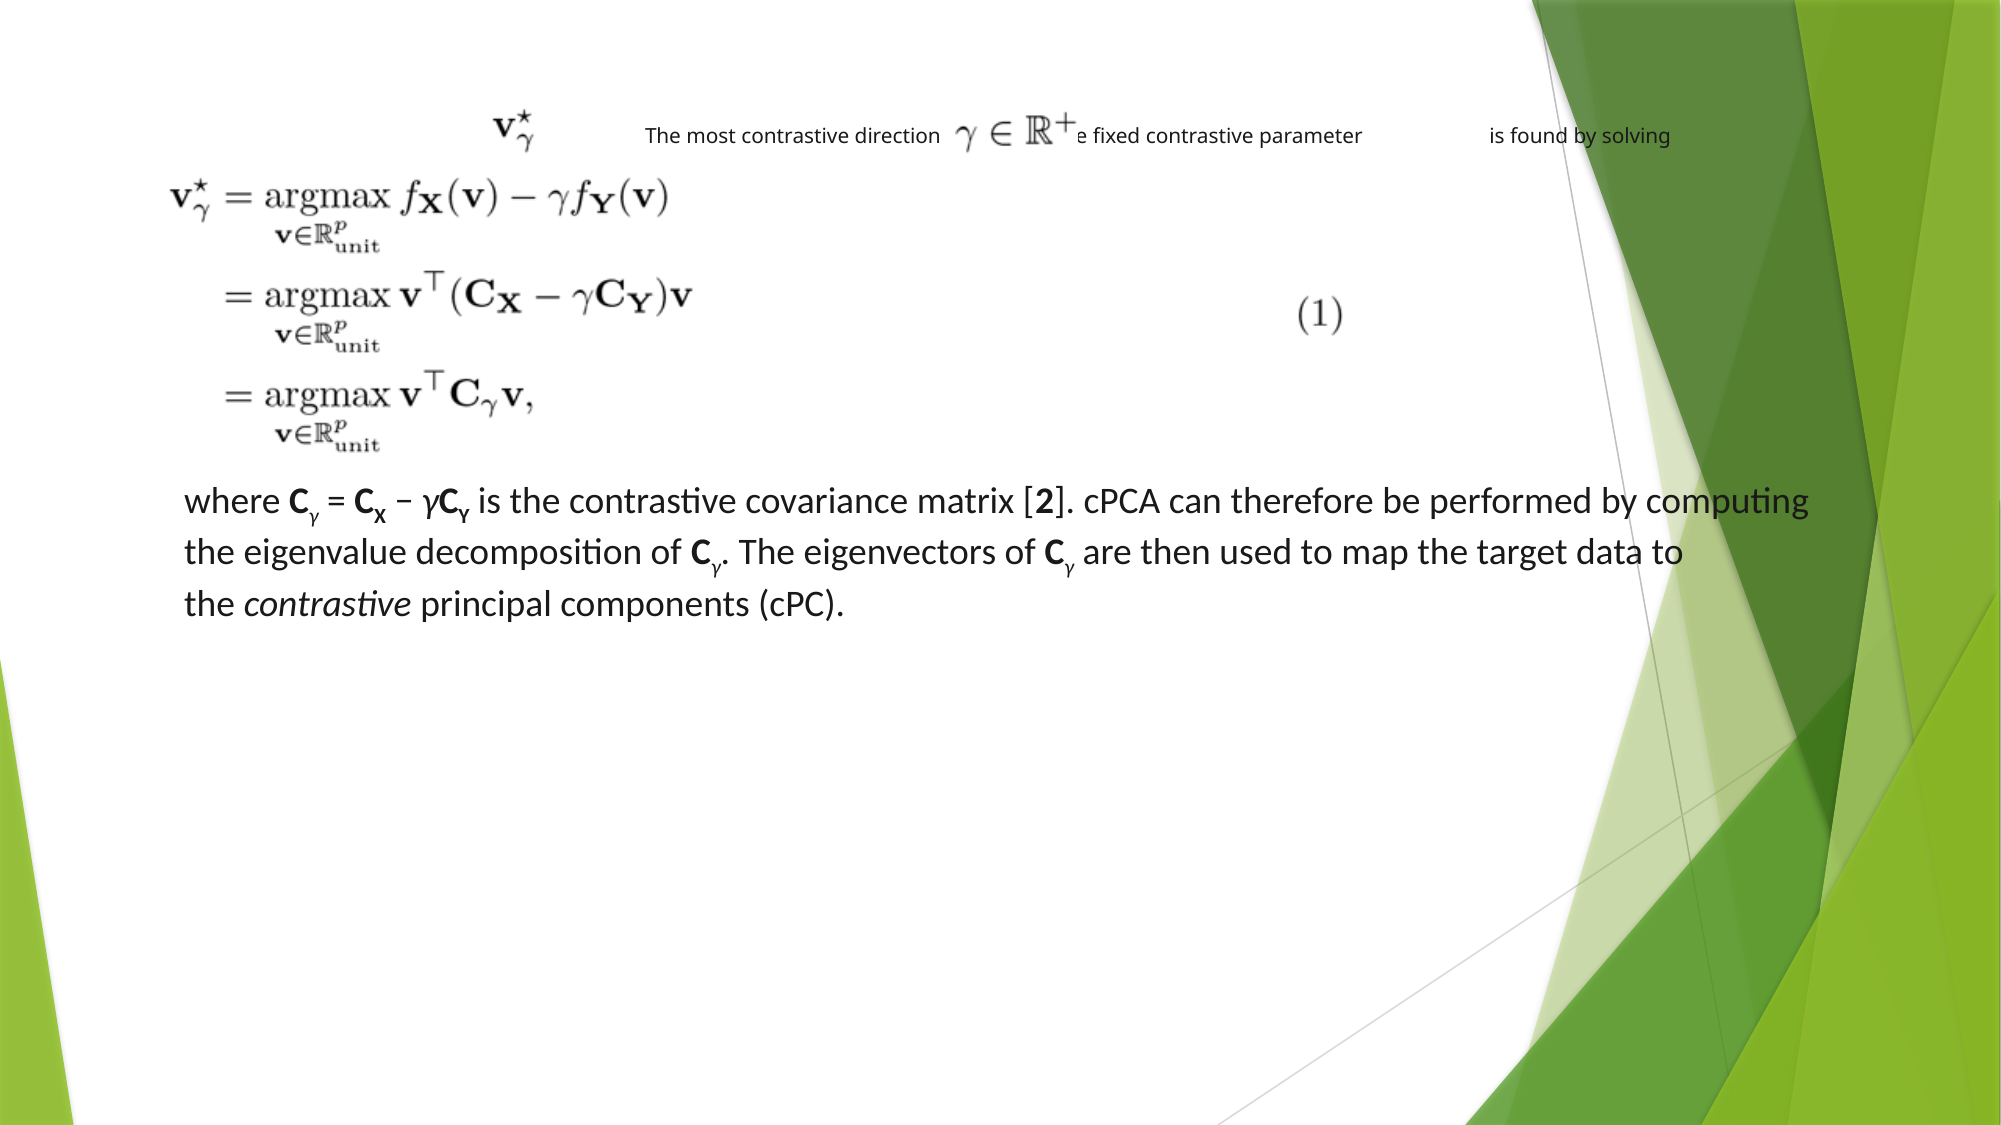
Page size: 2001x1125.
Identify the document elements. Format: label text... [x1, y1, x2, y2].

picture [492, 107, 536, 155]
text_box where Cγ = CX − γCY is the contrastive covariance matrix [2]. cPCA can therefore be performed by computing the eigenvalue decomposition of Cγ. The eigenvectors of Cγ are then used to map the target data to the contrastive principal components (cPC). [169, 424, 1863, 677]
text_box The most contrastive direction for some fixed contrastive parameter is found by solving [630, 101, 1691, 159]
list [168, 176, 1344, 453]
picture [953, 110, 1079, 154]
